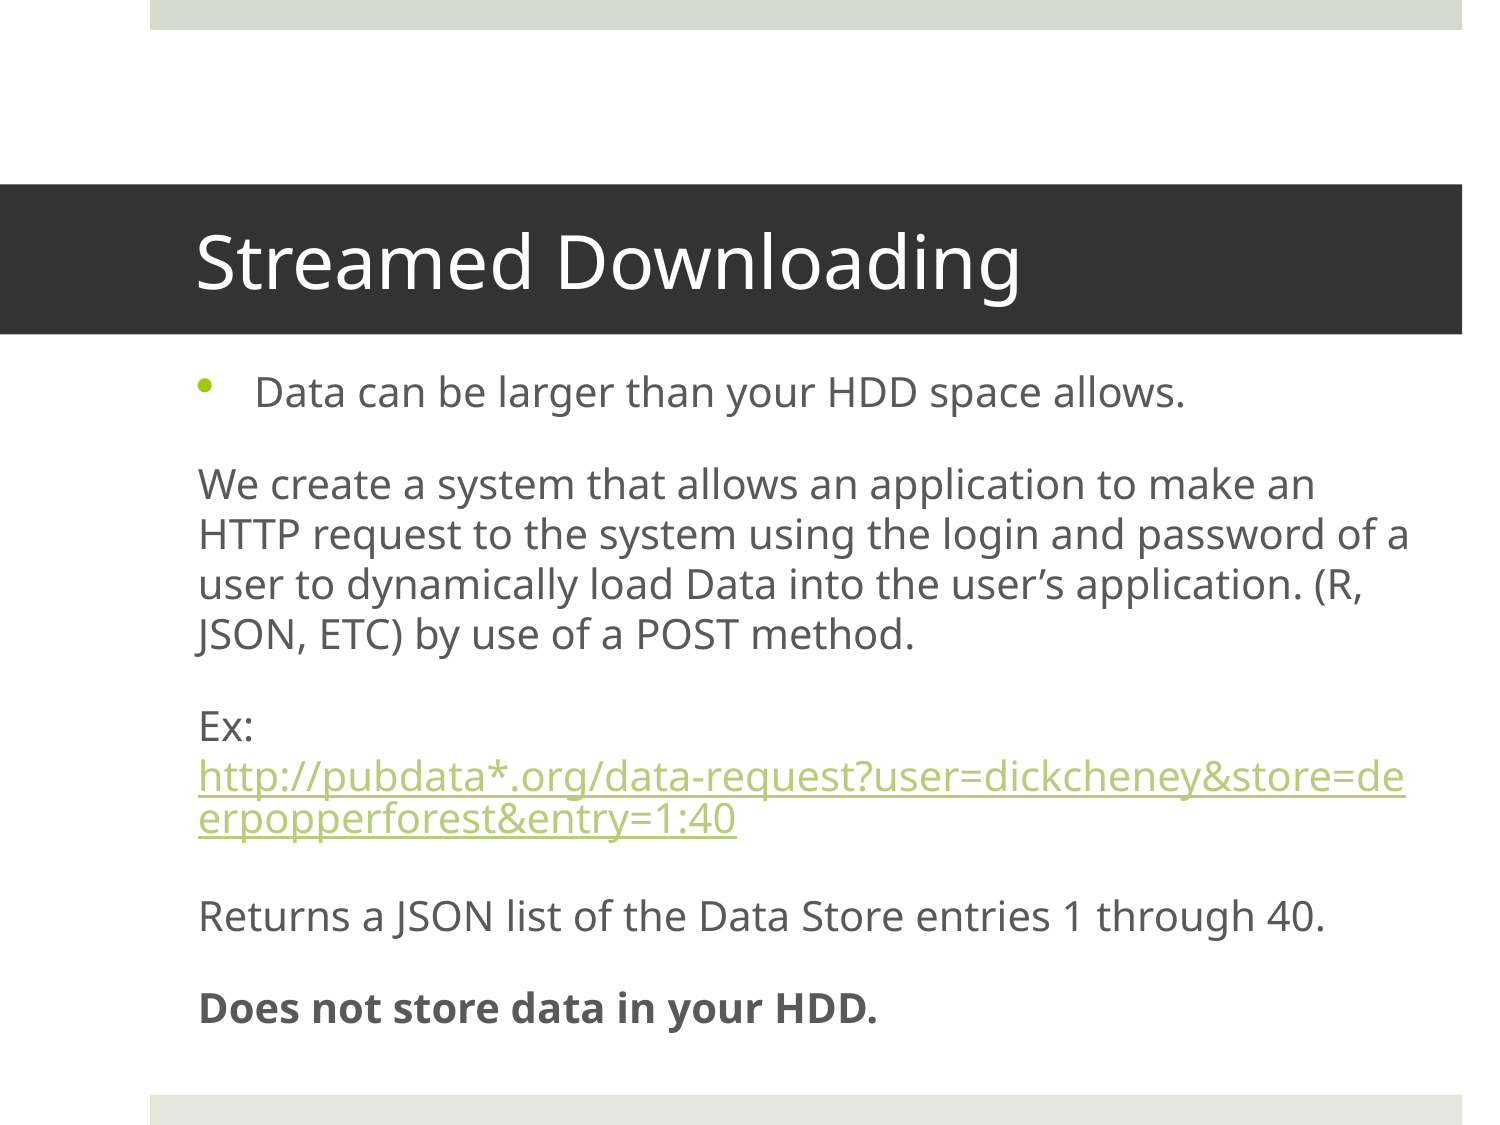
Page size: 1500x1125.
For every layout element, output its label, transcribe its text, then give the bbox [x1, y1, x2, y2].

title Streamed Downloading [0, 184, 1463, 335]
list Data can be larger than your HDD space allows. We create a system that allows an application to make an HTTP request to the system using the login and password of a user to dynamically load Data into the user’s application. (R, JSON, ETC) by use of a POST method. Ex: http://pubdata*.org/data-request?user=dickcheney&store=deerpopperforest&entry=1:40 Returns a JSON list of the Data Store entries 1 through 40. Does not store data in your HDD. [182, 358, 1432, 1028]
